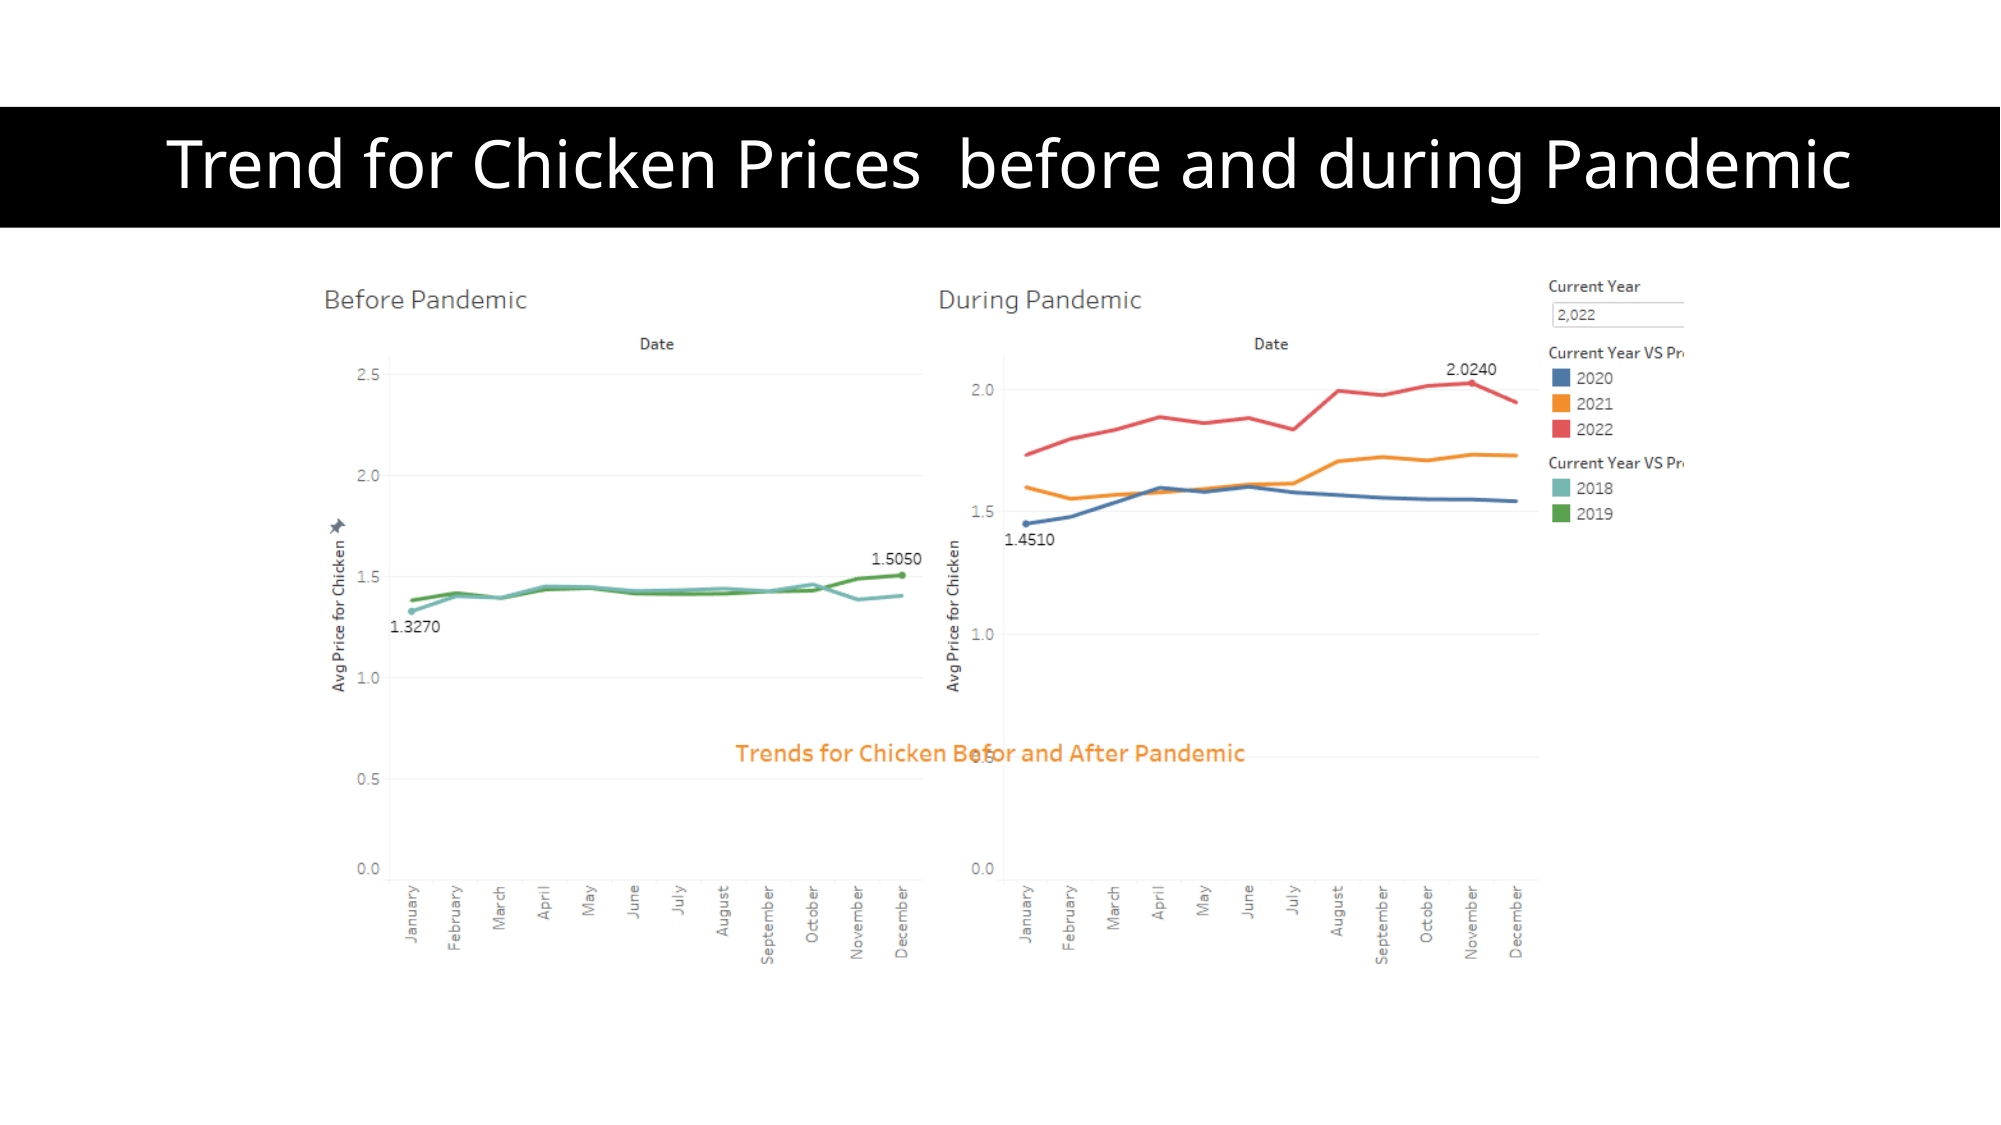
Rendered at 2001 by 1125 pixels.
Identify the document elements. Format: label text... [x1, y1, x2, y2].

title Trend for Chicken Prices before and during Pandemic [91, 105, 1931, 228]
picture [316, 274, 1684, 996]
text_box [0, 106, 2000, 229]
